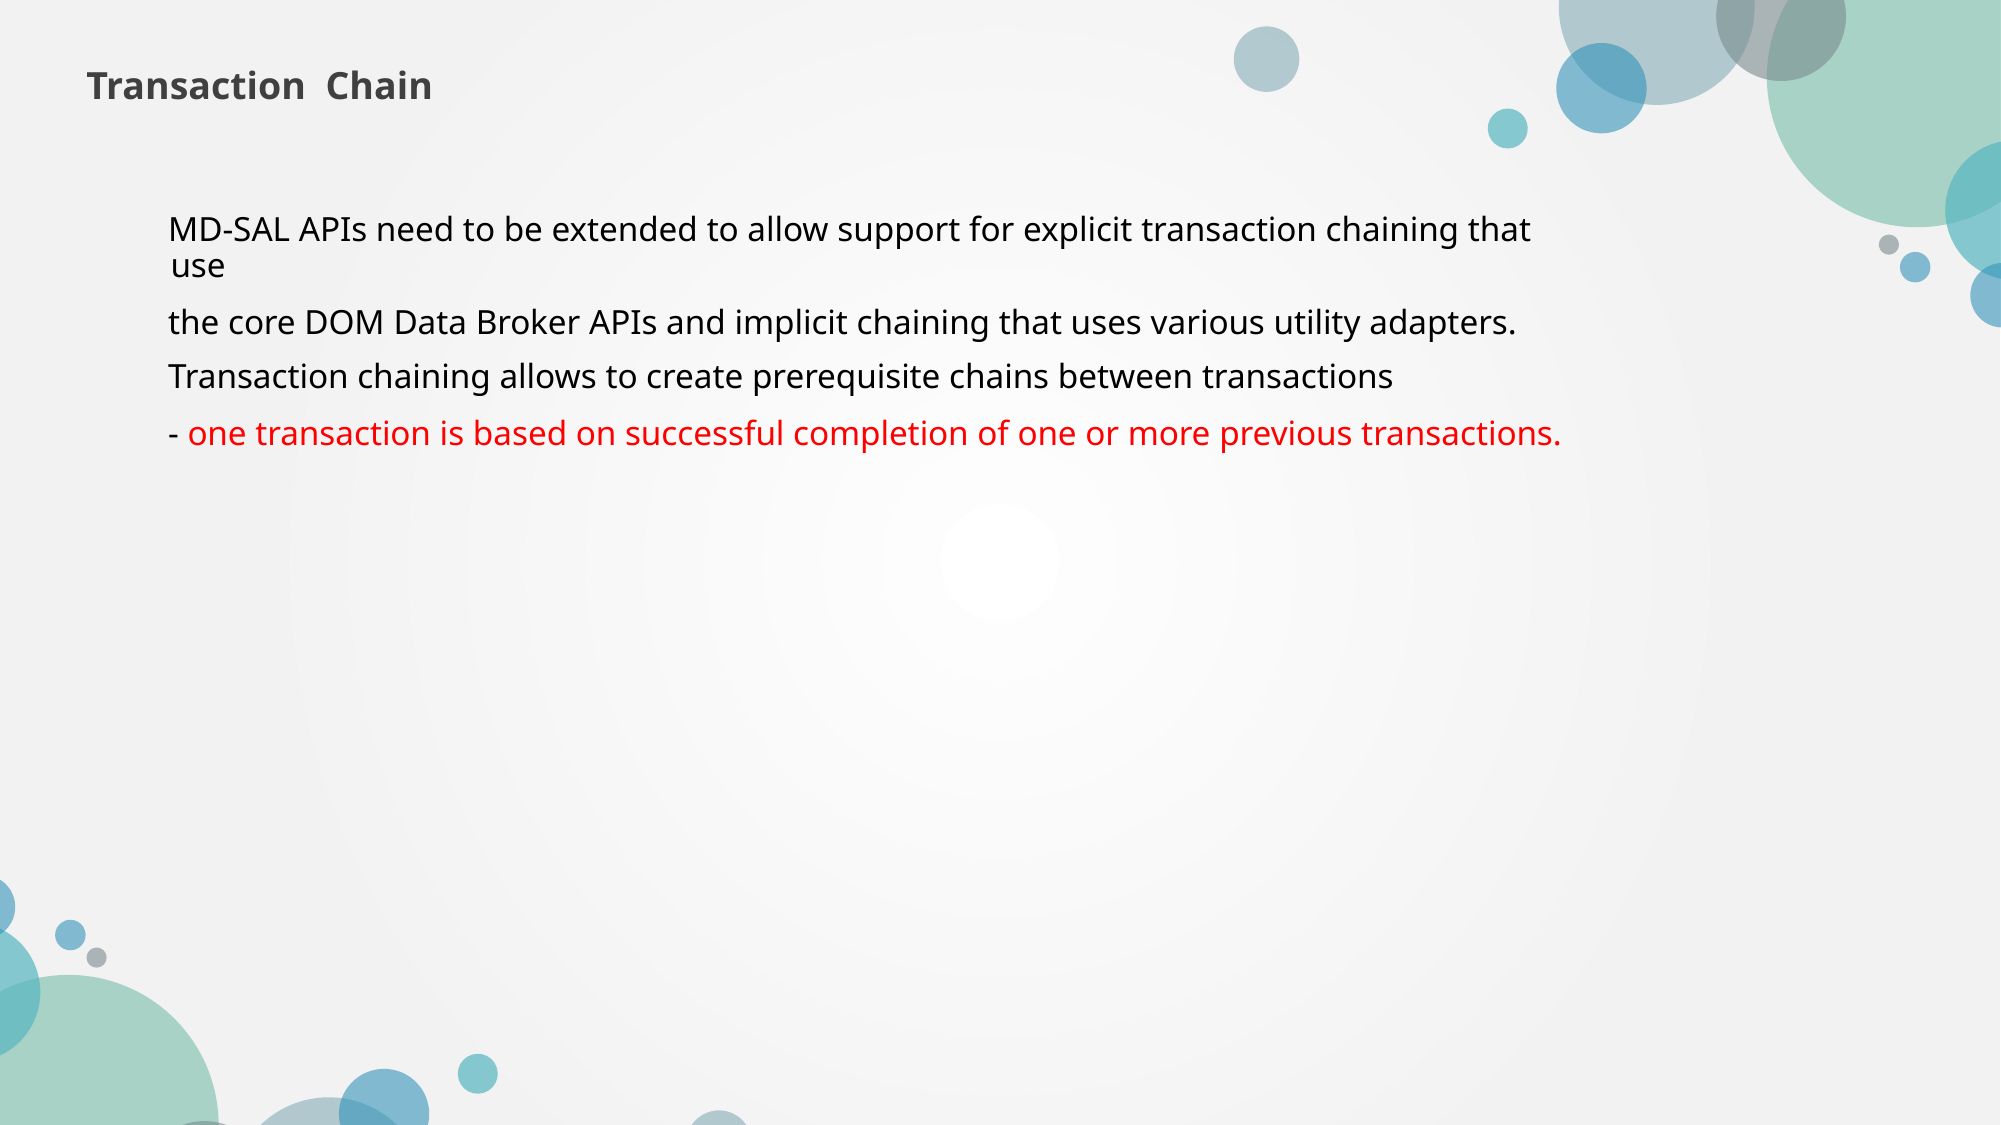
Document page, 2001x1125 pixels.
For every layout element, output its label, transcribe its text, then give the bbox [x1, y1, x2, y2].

text_box Transaction chaining allows to create prerequisite chains between transactions - one transaction is based on successful completion of one or more previous transactions. [118, 352, 1603, 469]
text_box MD-SAL APIs need to be extended to allow support for explicit transaction chaining that use the core DOM Data Broker APIs and implicit chaining that uses various utility adapters. [118, 205, 1603, 322]
list Transaction Chain [71, 41, 630, 108]
